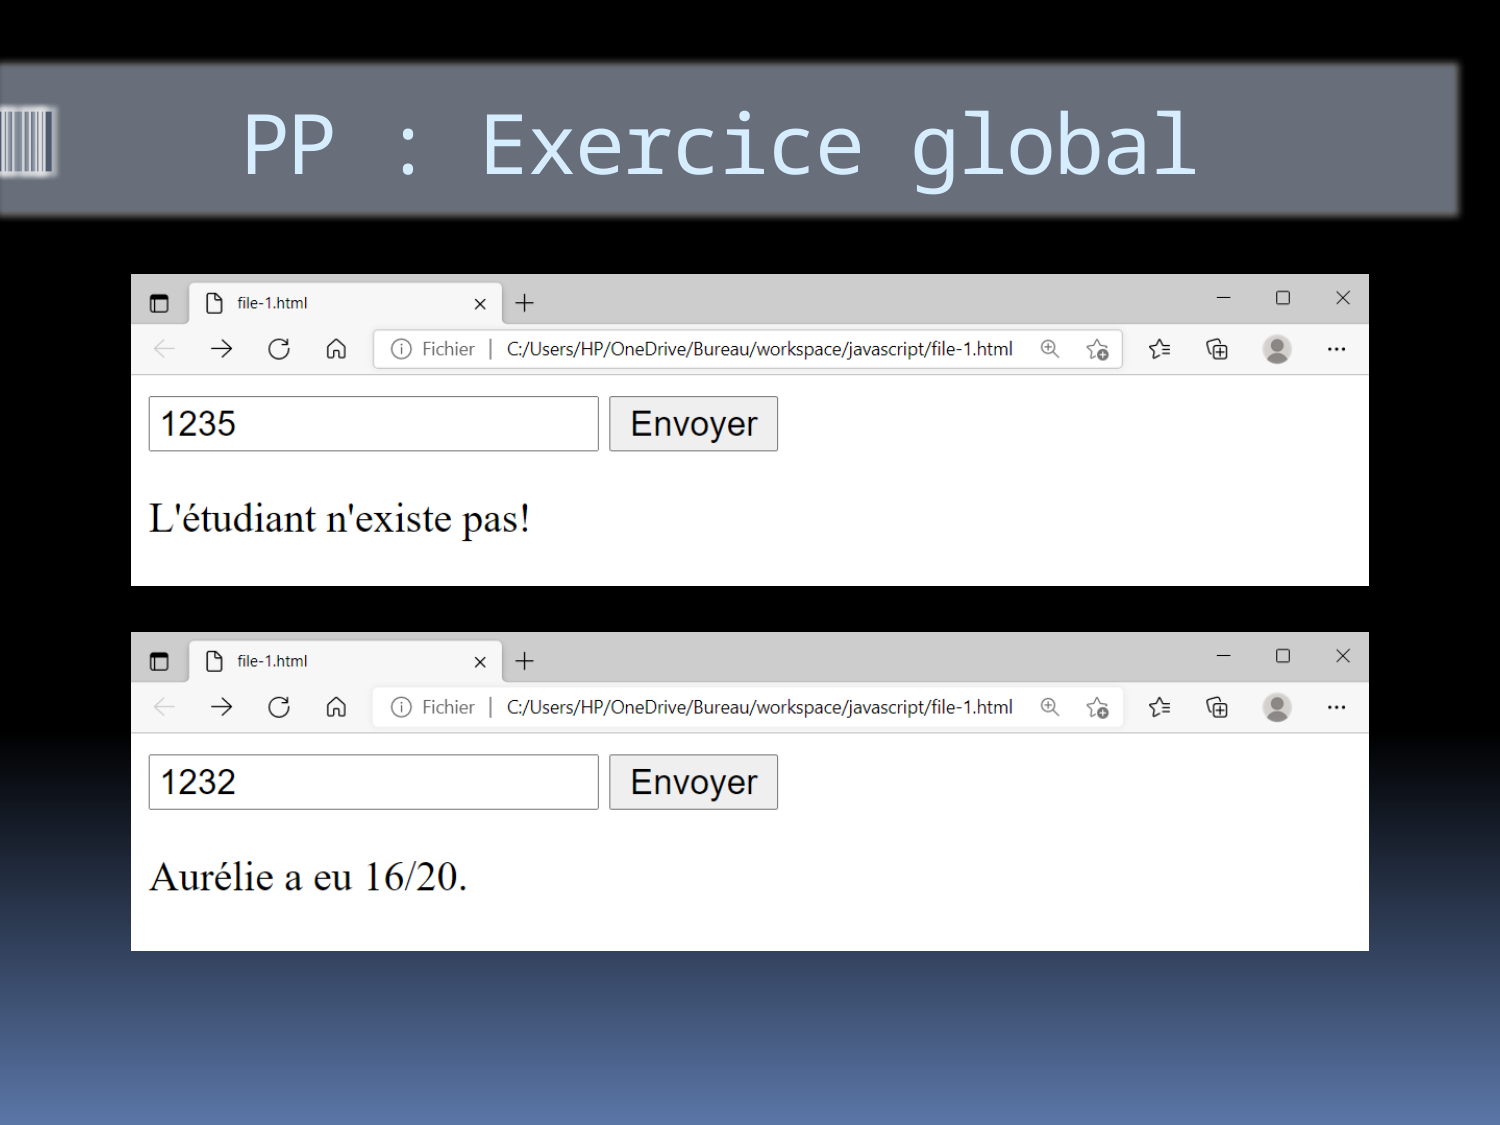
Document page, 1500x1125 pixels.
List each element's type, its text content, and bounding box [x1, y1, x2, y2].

picture [130, 632, 1370, 951]
picture [130, 273, 1370, 587]
title PP : Exercice global [82, 83, 1358, 234]
